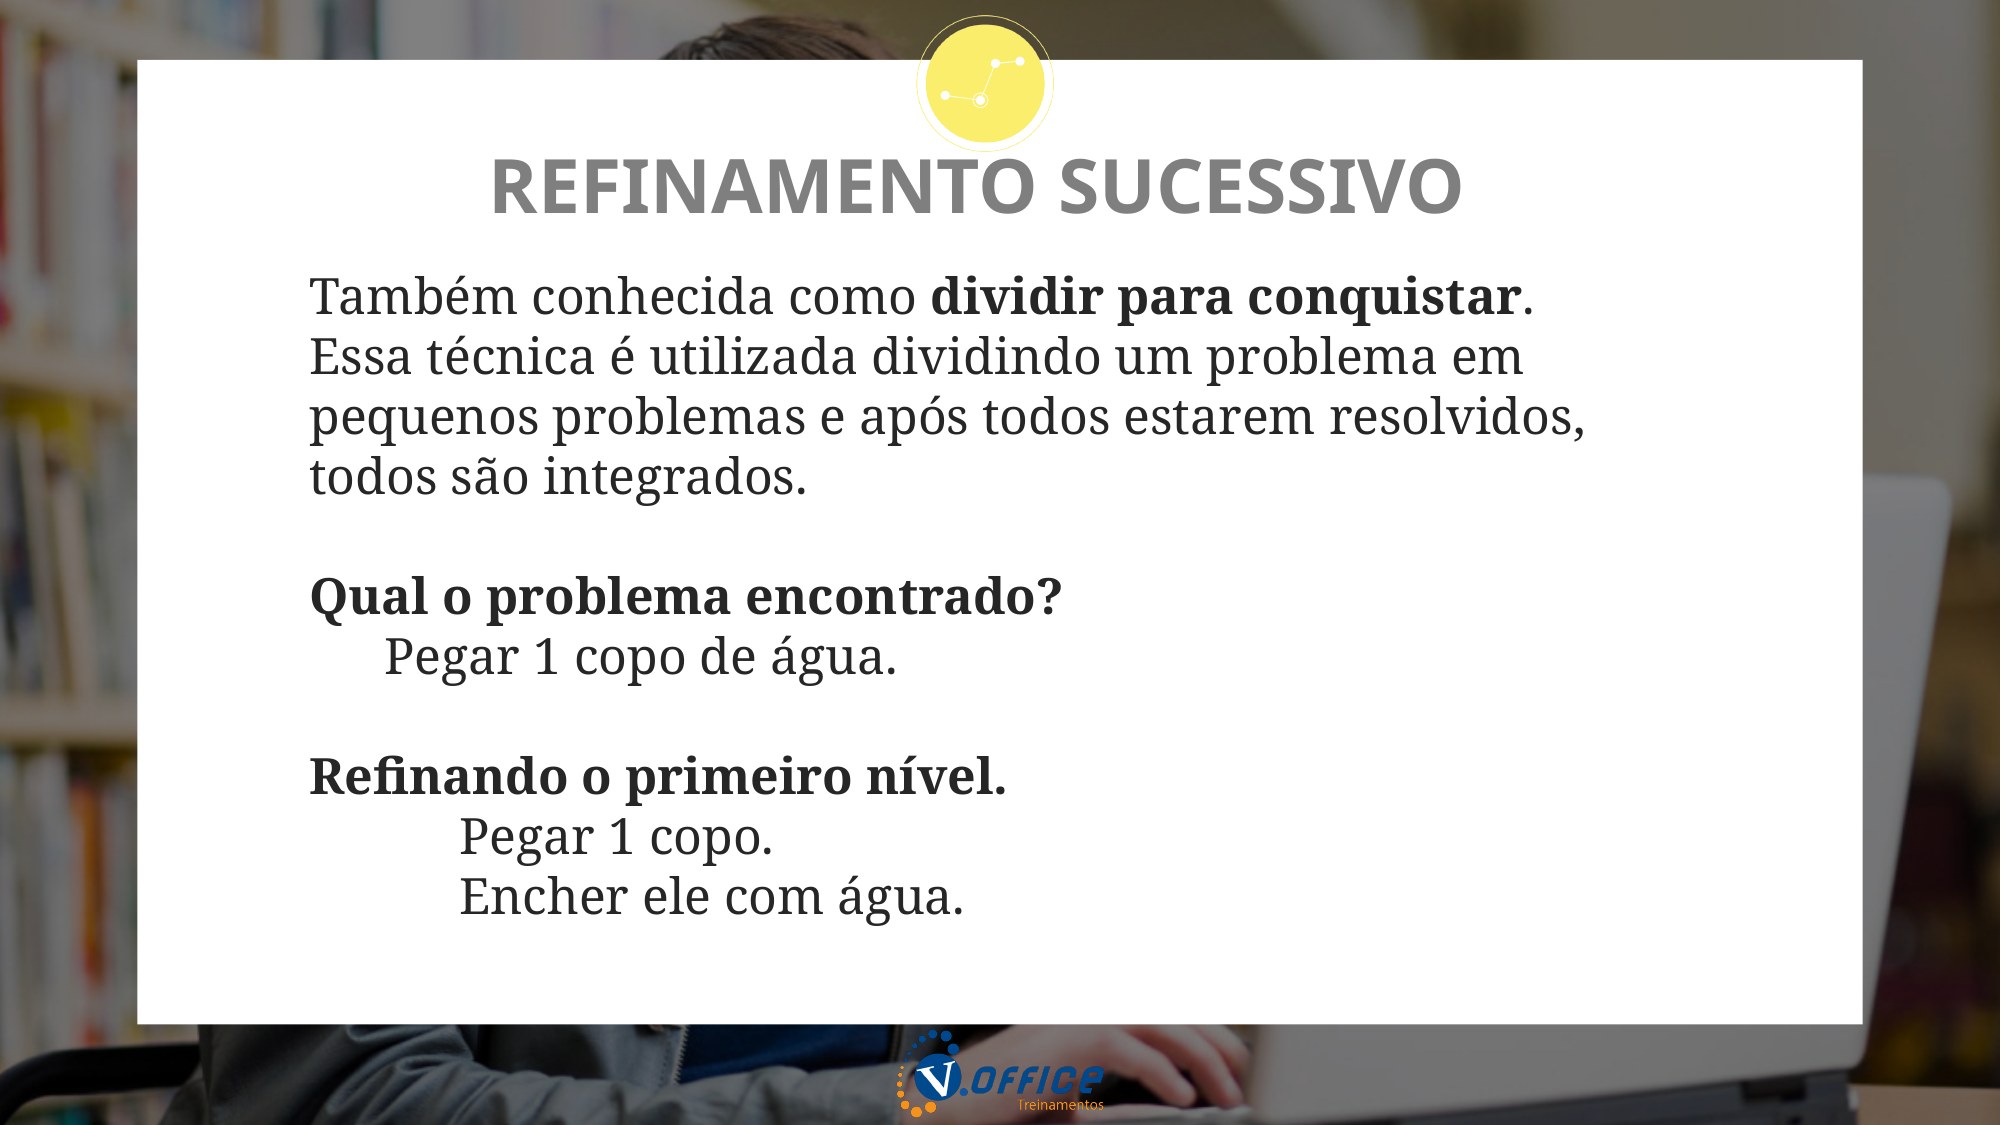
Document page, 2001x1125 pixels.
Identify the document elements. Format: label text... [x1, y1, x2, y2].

title REFINAMENTO SUCESSIVO [473, 80, 1527, 298]
list Também conhecida como dividir para conquistar. Essa técnica é utilizada dividindo um problema em pequenos problemas e após todos estarem resolvidos, todos são integrados. Qual o problema encontrado? Pegar 1 copo de água. Refinando o primeiro nível. Pegar 1 copo. Encher ele com água. [294, 257, 1706, 1048]
picture [0, 0, 2000, 1125]
